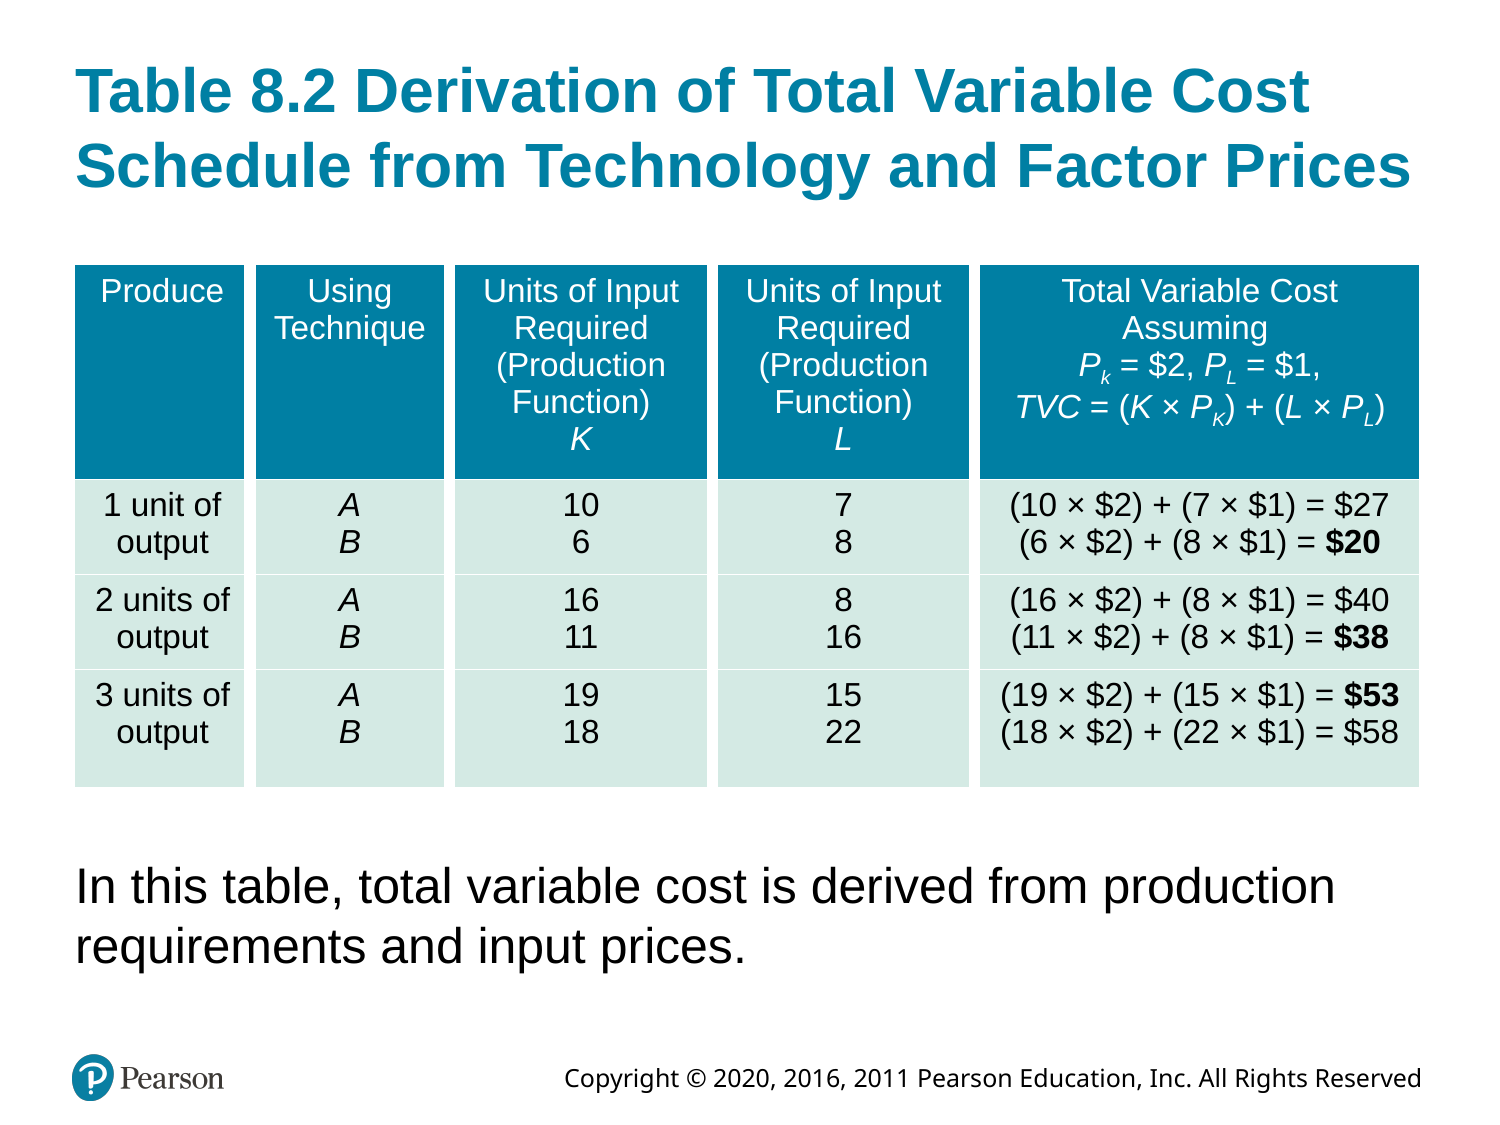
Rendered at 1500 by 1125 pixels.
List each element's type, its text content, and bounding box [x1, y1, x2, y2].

table_cell A B [256, 480, 444, 574]
table_cell 7 8 [718, 480, 969, 574]
table_cell A B [256, 670, 444, 787]
table_header Units of Input Required (Production Function) L [718, 265, 969, 479]
table_cell 8 16 [718, 575, 969, 669]
table_header Units of Input Required (Production Function) K [455, 265, 707, 479]
table_header Produce [75, 265, 244, 479]
list In this table, total variable cost is derived from production requirements and input prices. [75, 853, 1425, 1125]
table_cell 16 11 [455, 575, 707, 669]
table_header Total Variable Cost Assuming Pk = $2, PL = $1, TVC = (K × PK) + (L × PL) [980, 265, 1419, 479]
table_cell A B [256, 575, 444, 669]
table_header Using Technique [256, 265, 444, 479]
title Table 8.2 Derivation of Total Variable Cost Schedule from Technology and Factor Prices [75, 11, 1425, 200]
table_cell 2 units of output [75, 575, 244, 669]
table_cell 19 18 [455, 670, 707, 787]
table_cell (19 × $2) + (15 × $1) = $53 (18 × $2) + (22 × $1) = $58 [980, 670, 1419, 787]
table_cell 10 6 [455, 480, 707, 574]
table_cell (10 × $2) + (7 × $1) = $27 (6 × $2) + (8 × $1) = $20 [980, 480, 1419, 574]
table_cell 1 unit of output [75, 480, 244, 574]
table_cell 15 22 [718, 670, 969, 787]
table_cell 3 units of output [75, 670, 244, 787]
table_cell (16 × $2) + (8 × $1) = $40 (11 × $2) + (8 × $1) = $38 [980, 575, 1419, 669]
